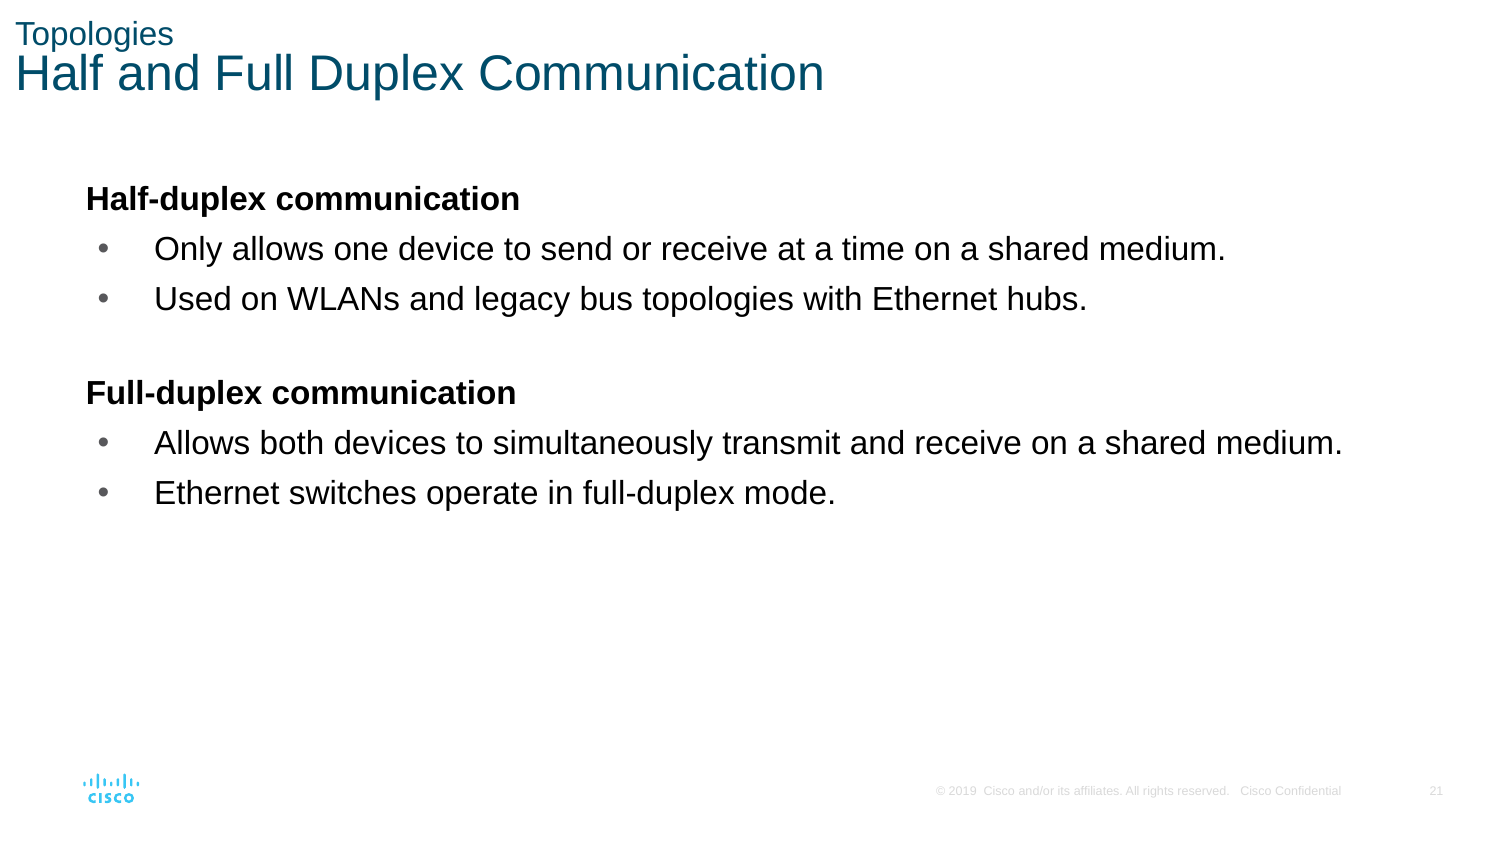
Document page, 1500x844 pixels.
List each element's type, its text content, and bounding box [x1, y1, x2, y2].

text_box Topologies Half and Full Duplex Communication [0, 0, 1369, 121]
list Half-duplex communication Only allows one device to send or receive at a time on a shared medium. Used on WLANs and legacy bus topologies with Ethernet hubs. Full-duplex communication Allows both devices to simultaneously transmit and receive on a shared medium. Ethernet switches operate in full-duplex mode. [70, 169, 1430, 674]
